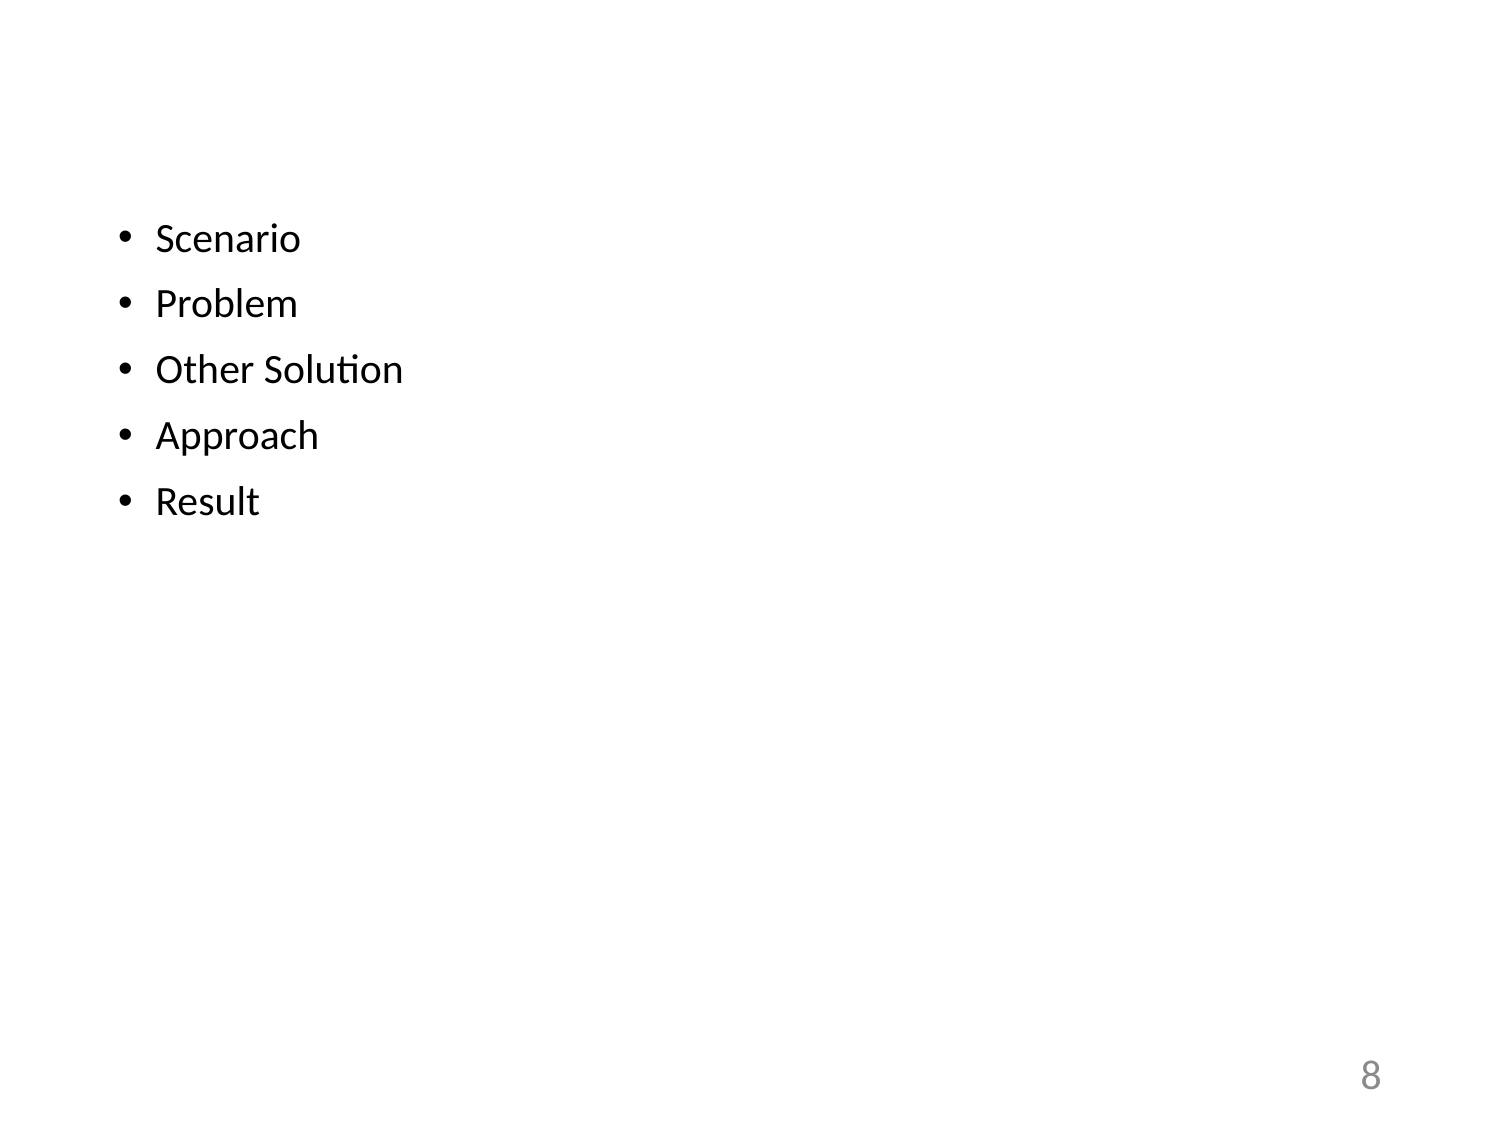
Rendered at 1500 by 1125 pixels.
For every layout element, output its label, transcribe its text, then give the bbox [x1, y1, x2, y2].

list Scenario Problem Other Solution Approach Result [103, 208, 1397, 1014]
slide_number 7 [1059, 1042, 1397, 1103]
